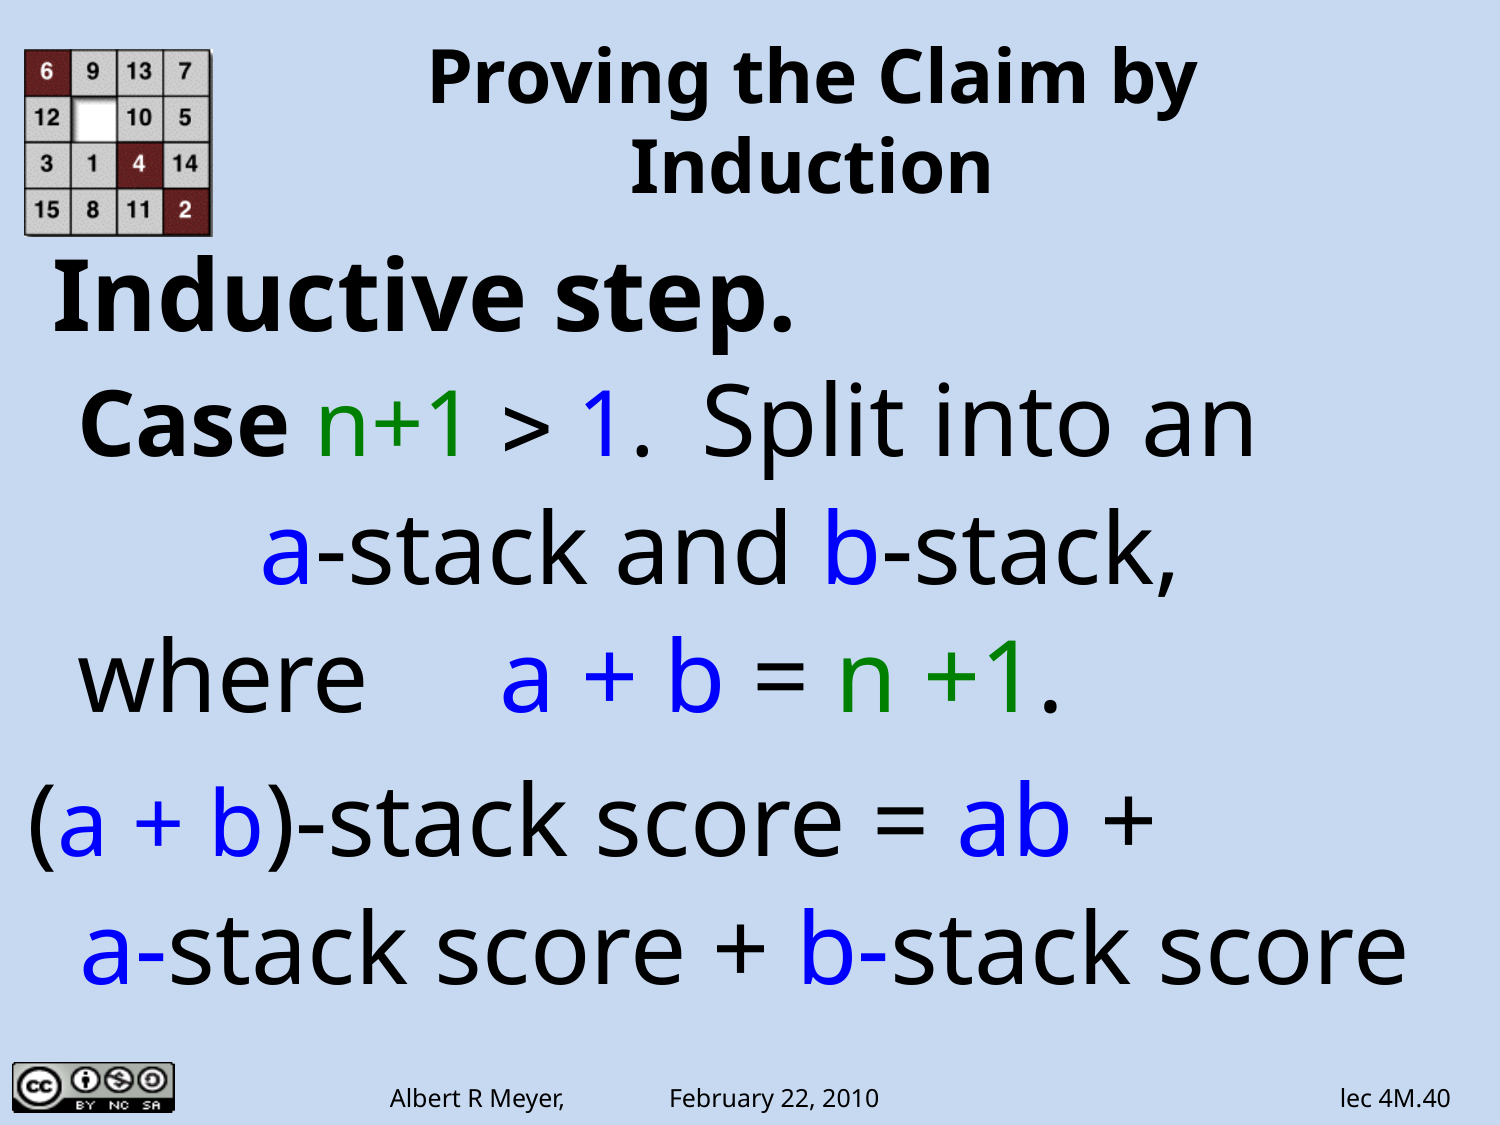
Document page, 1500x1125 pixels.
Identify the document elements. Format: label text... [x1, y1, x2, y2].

text_box (a + b)-stack score = ab + a-stack score + b-stack score [12, 762, 1488, 1014]
text_box Case n+1 > 1. Split into an a-stack and b-stack, where a + b = n +1. [62, 362, 1425, 742]
picture [24, 49, 213, 237]
picture [12, 1062, 175, 1113]
title Proving the Claim by Induction [225, 24, 1400, 213]
list Inductive step. [37, 237, 1063, 388]
